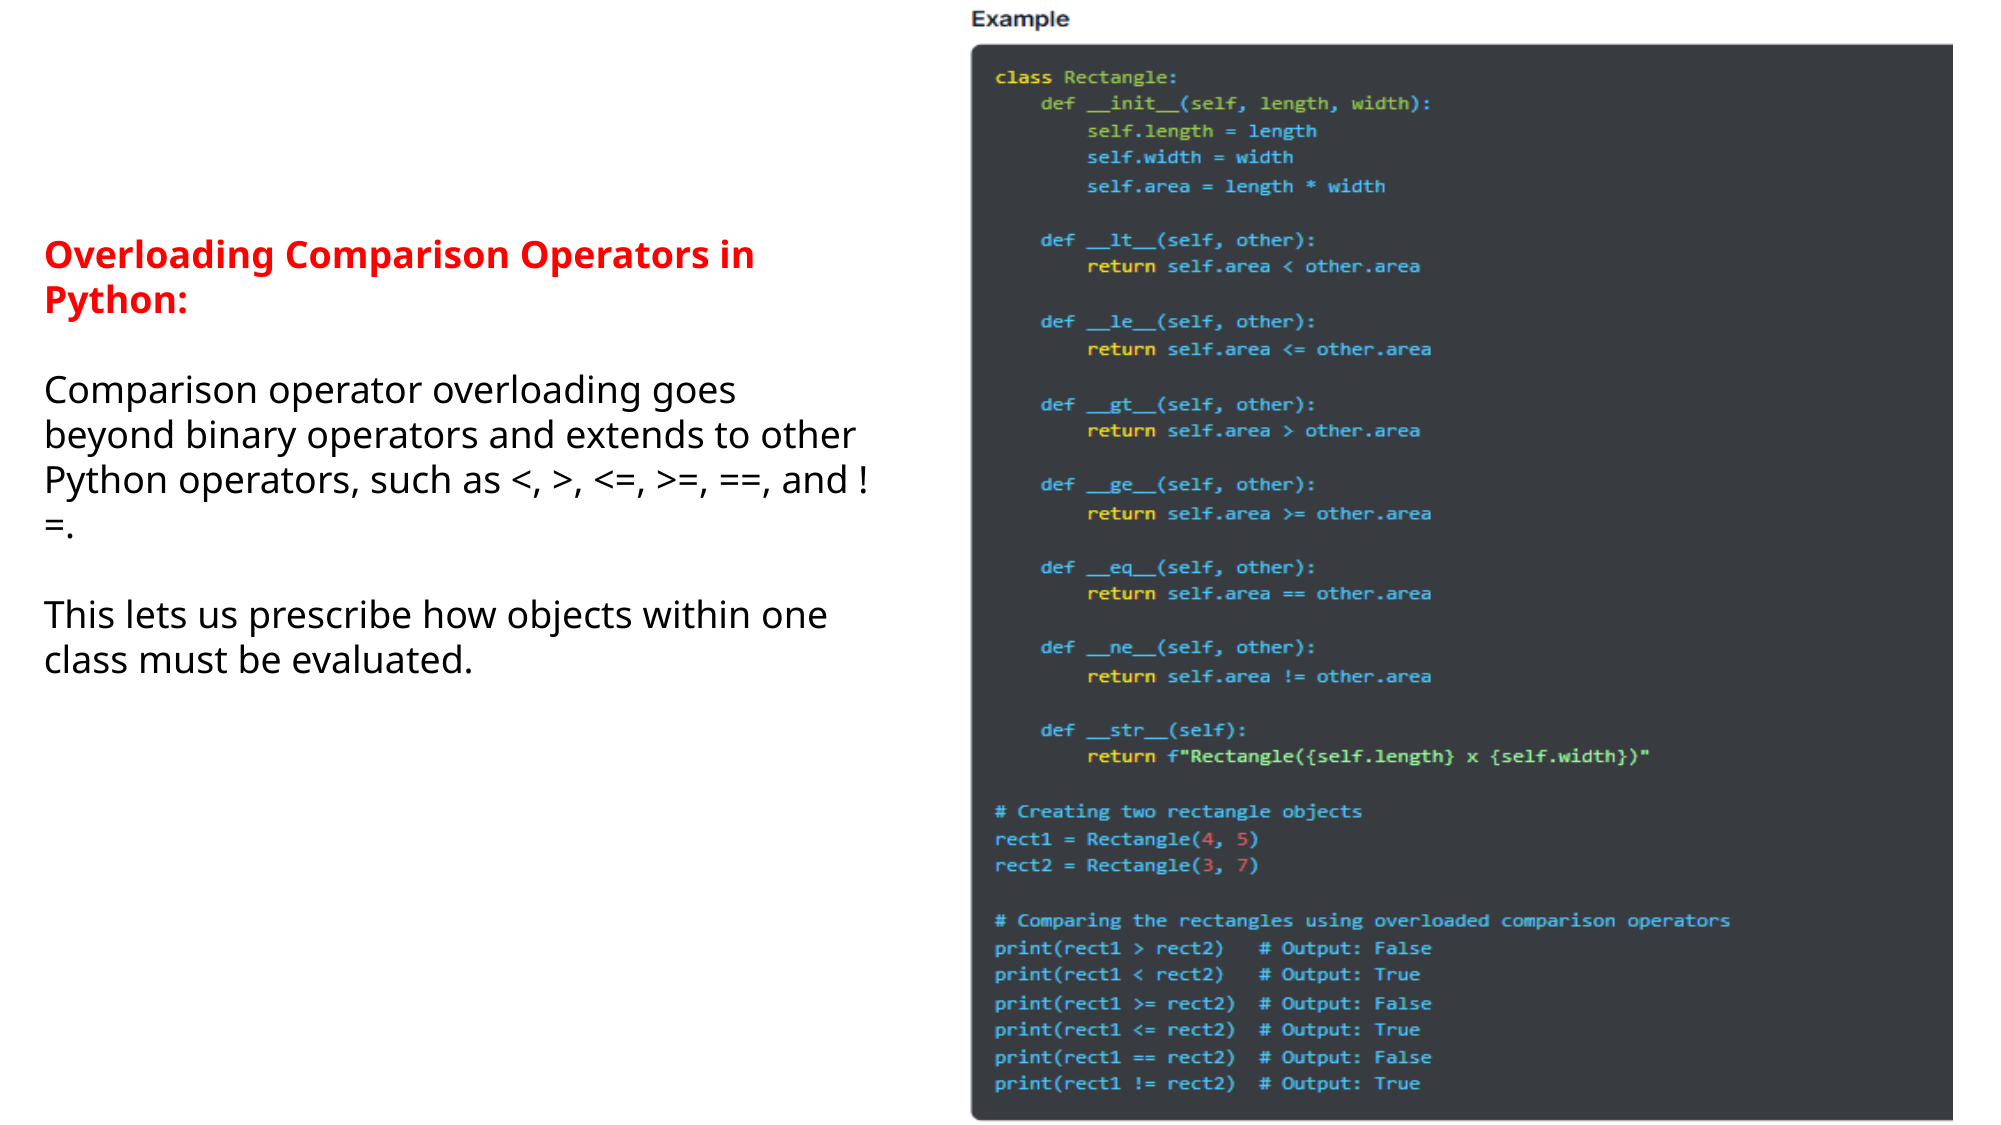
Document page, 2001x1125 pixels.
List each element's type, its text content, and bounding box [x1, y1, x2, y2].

text_box Overloading Comparison Operators in Python: Comparison operator overloading goes beyond binary operators and extends to other Python operators, such as <, >, <=, >=, ==, and !=. This lets us prescribe how objects within one class must be evaluated. [28, 223, 892, 688]
picture [945, 0, 1954, 1125]
